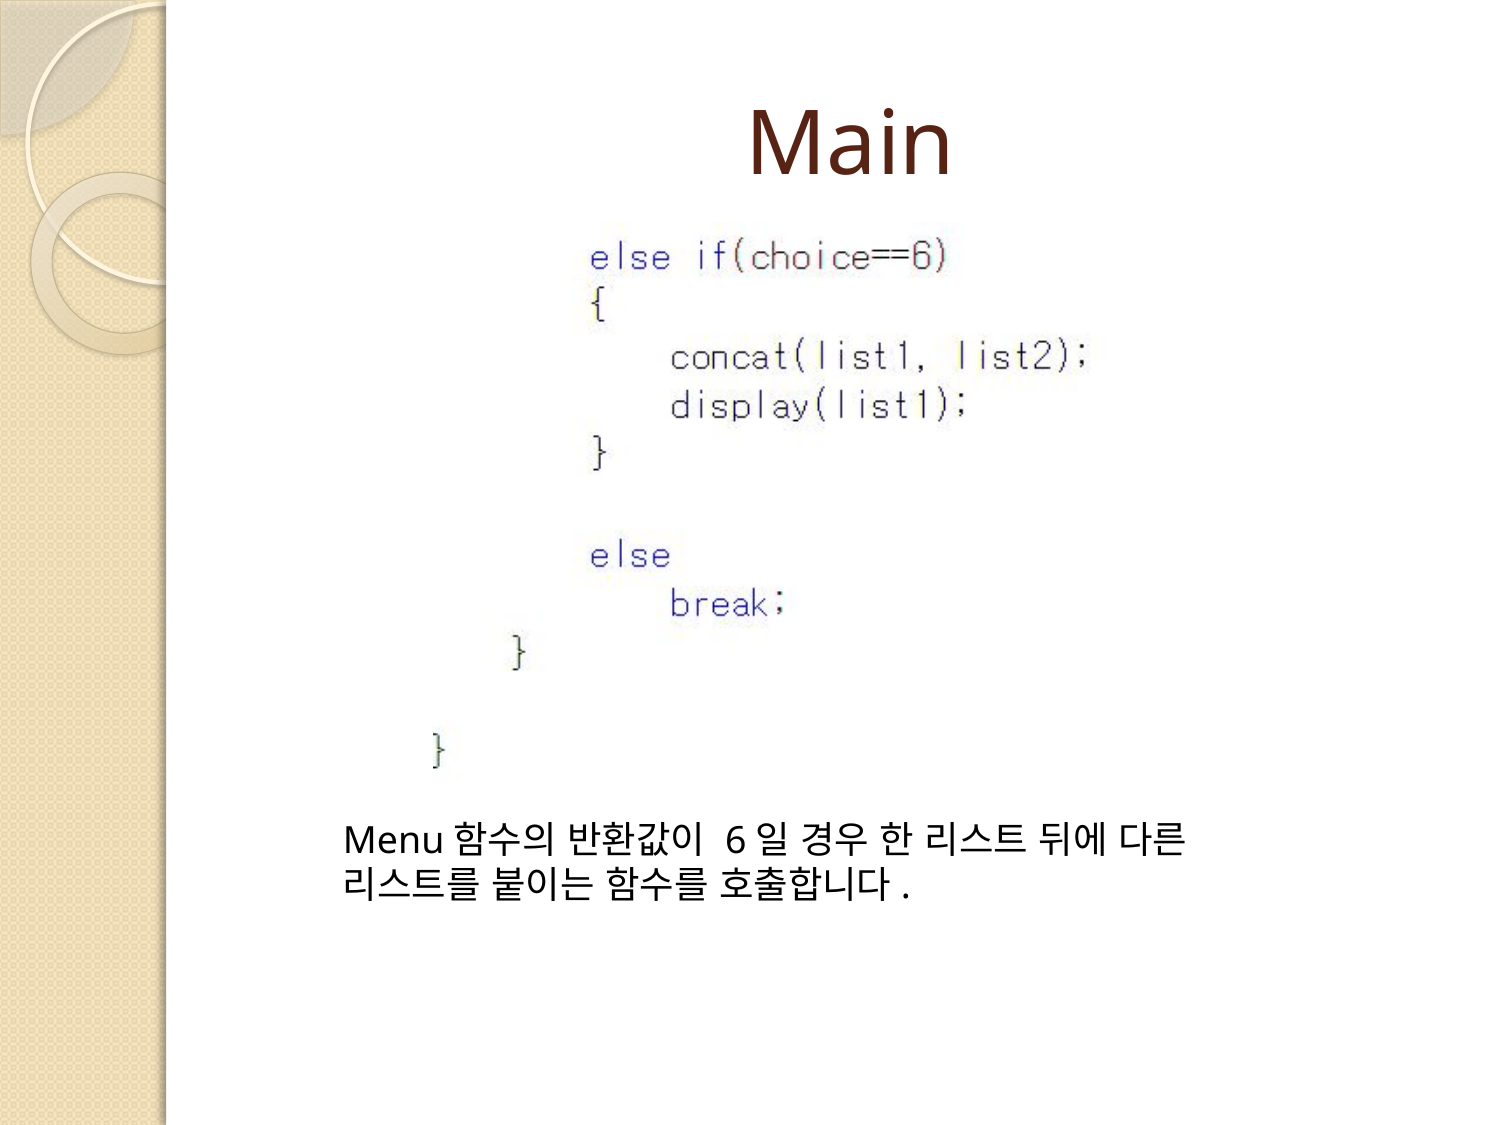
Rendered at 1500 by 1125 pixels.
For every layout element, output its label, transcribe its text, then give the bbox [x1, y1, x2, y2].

picture [433, 222, 1155, 781]
title Main [235, 45, 1466, 233]
text_box Menu함수의 반환값이 6일 경우 한 리스트 뒤에 다른 리스트를 붙이는 함수를 호출합니다. [328, 808, 1336, 914]
